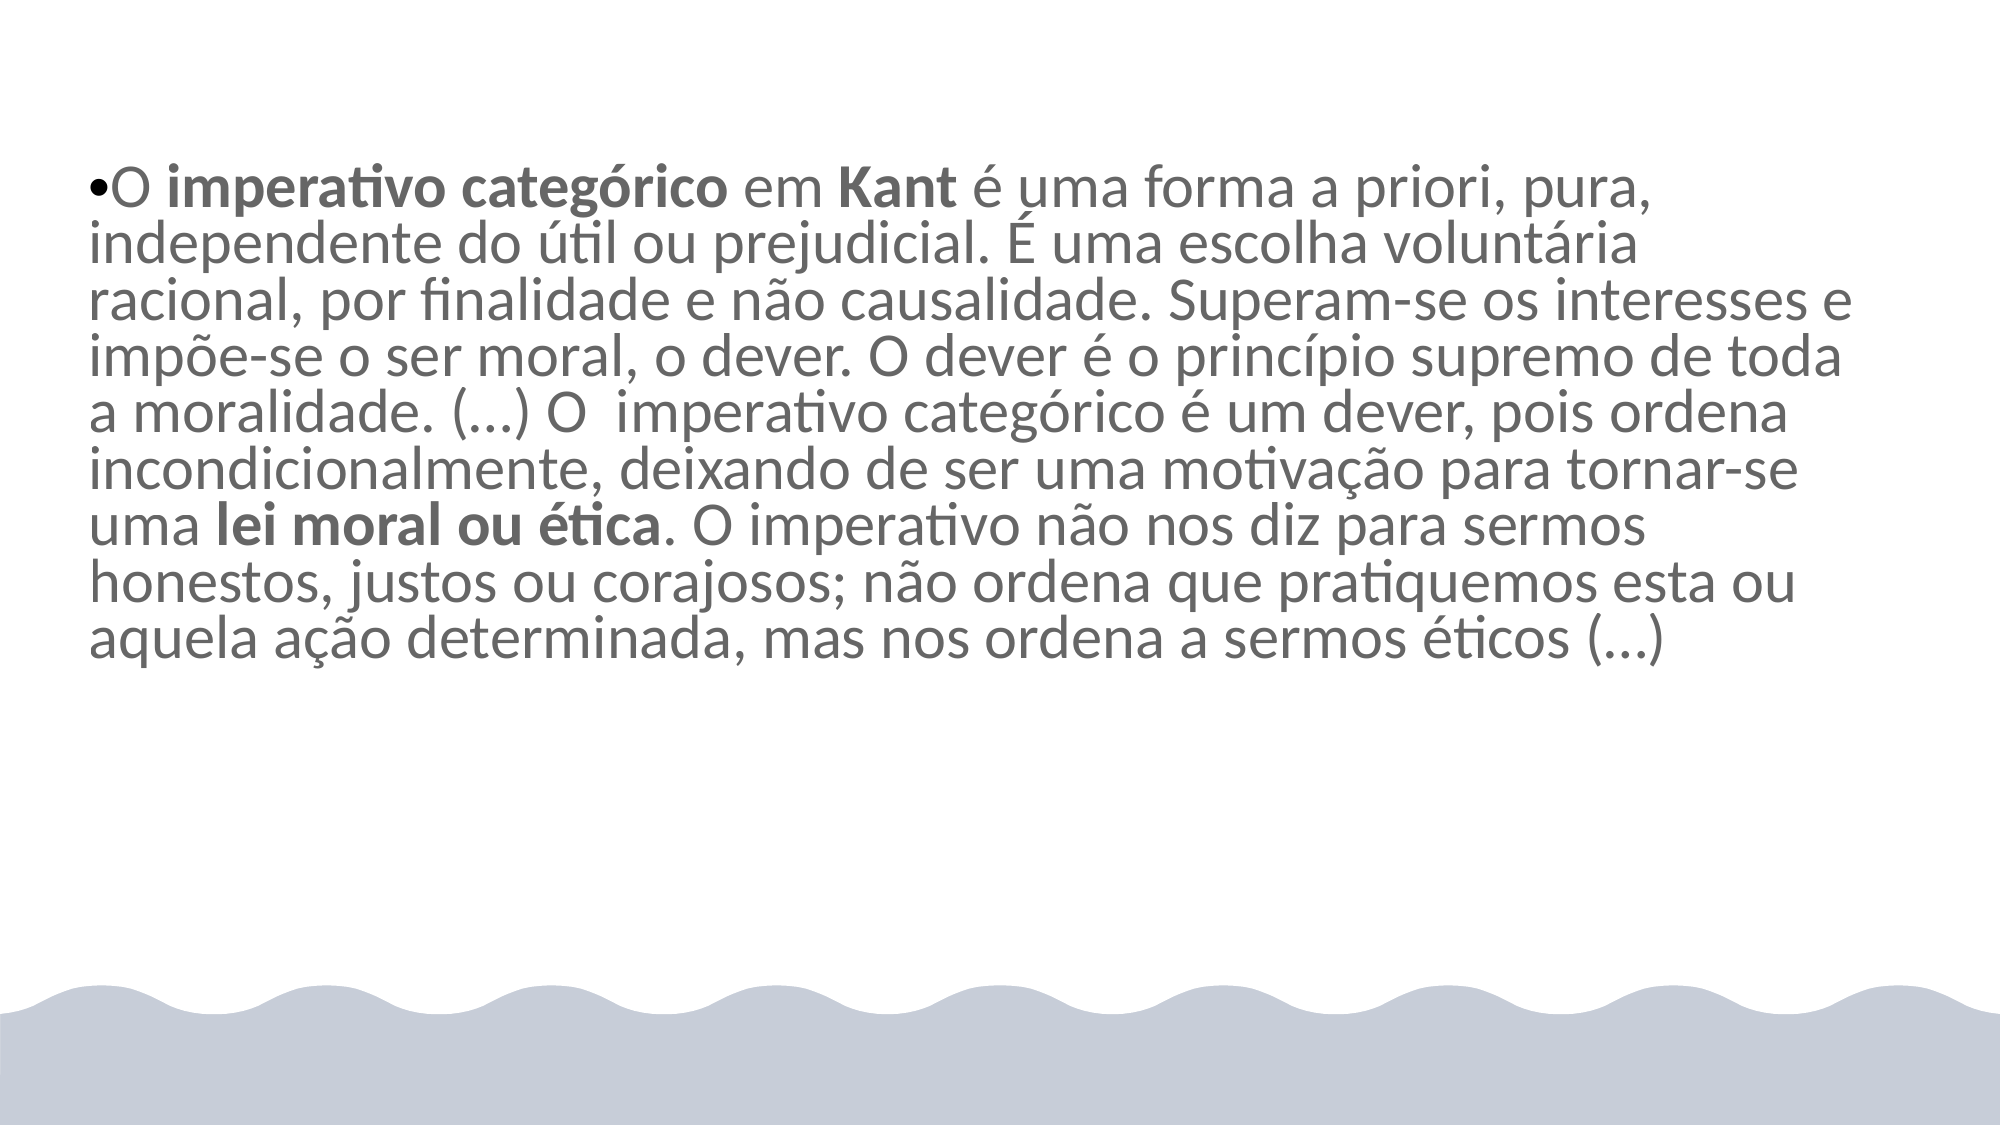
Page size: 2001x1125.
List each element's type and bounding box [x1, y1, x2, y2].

text_box [0, 0, 2000, 1125]
